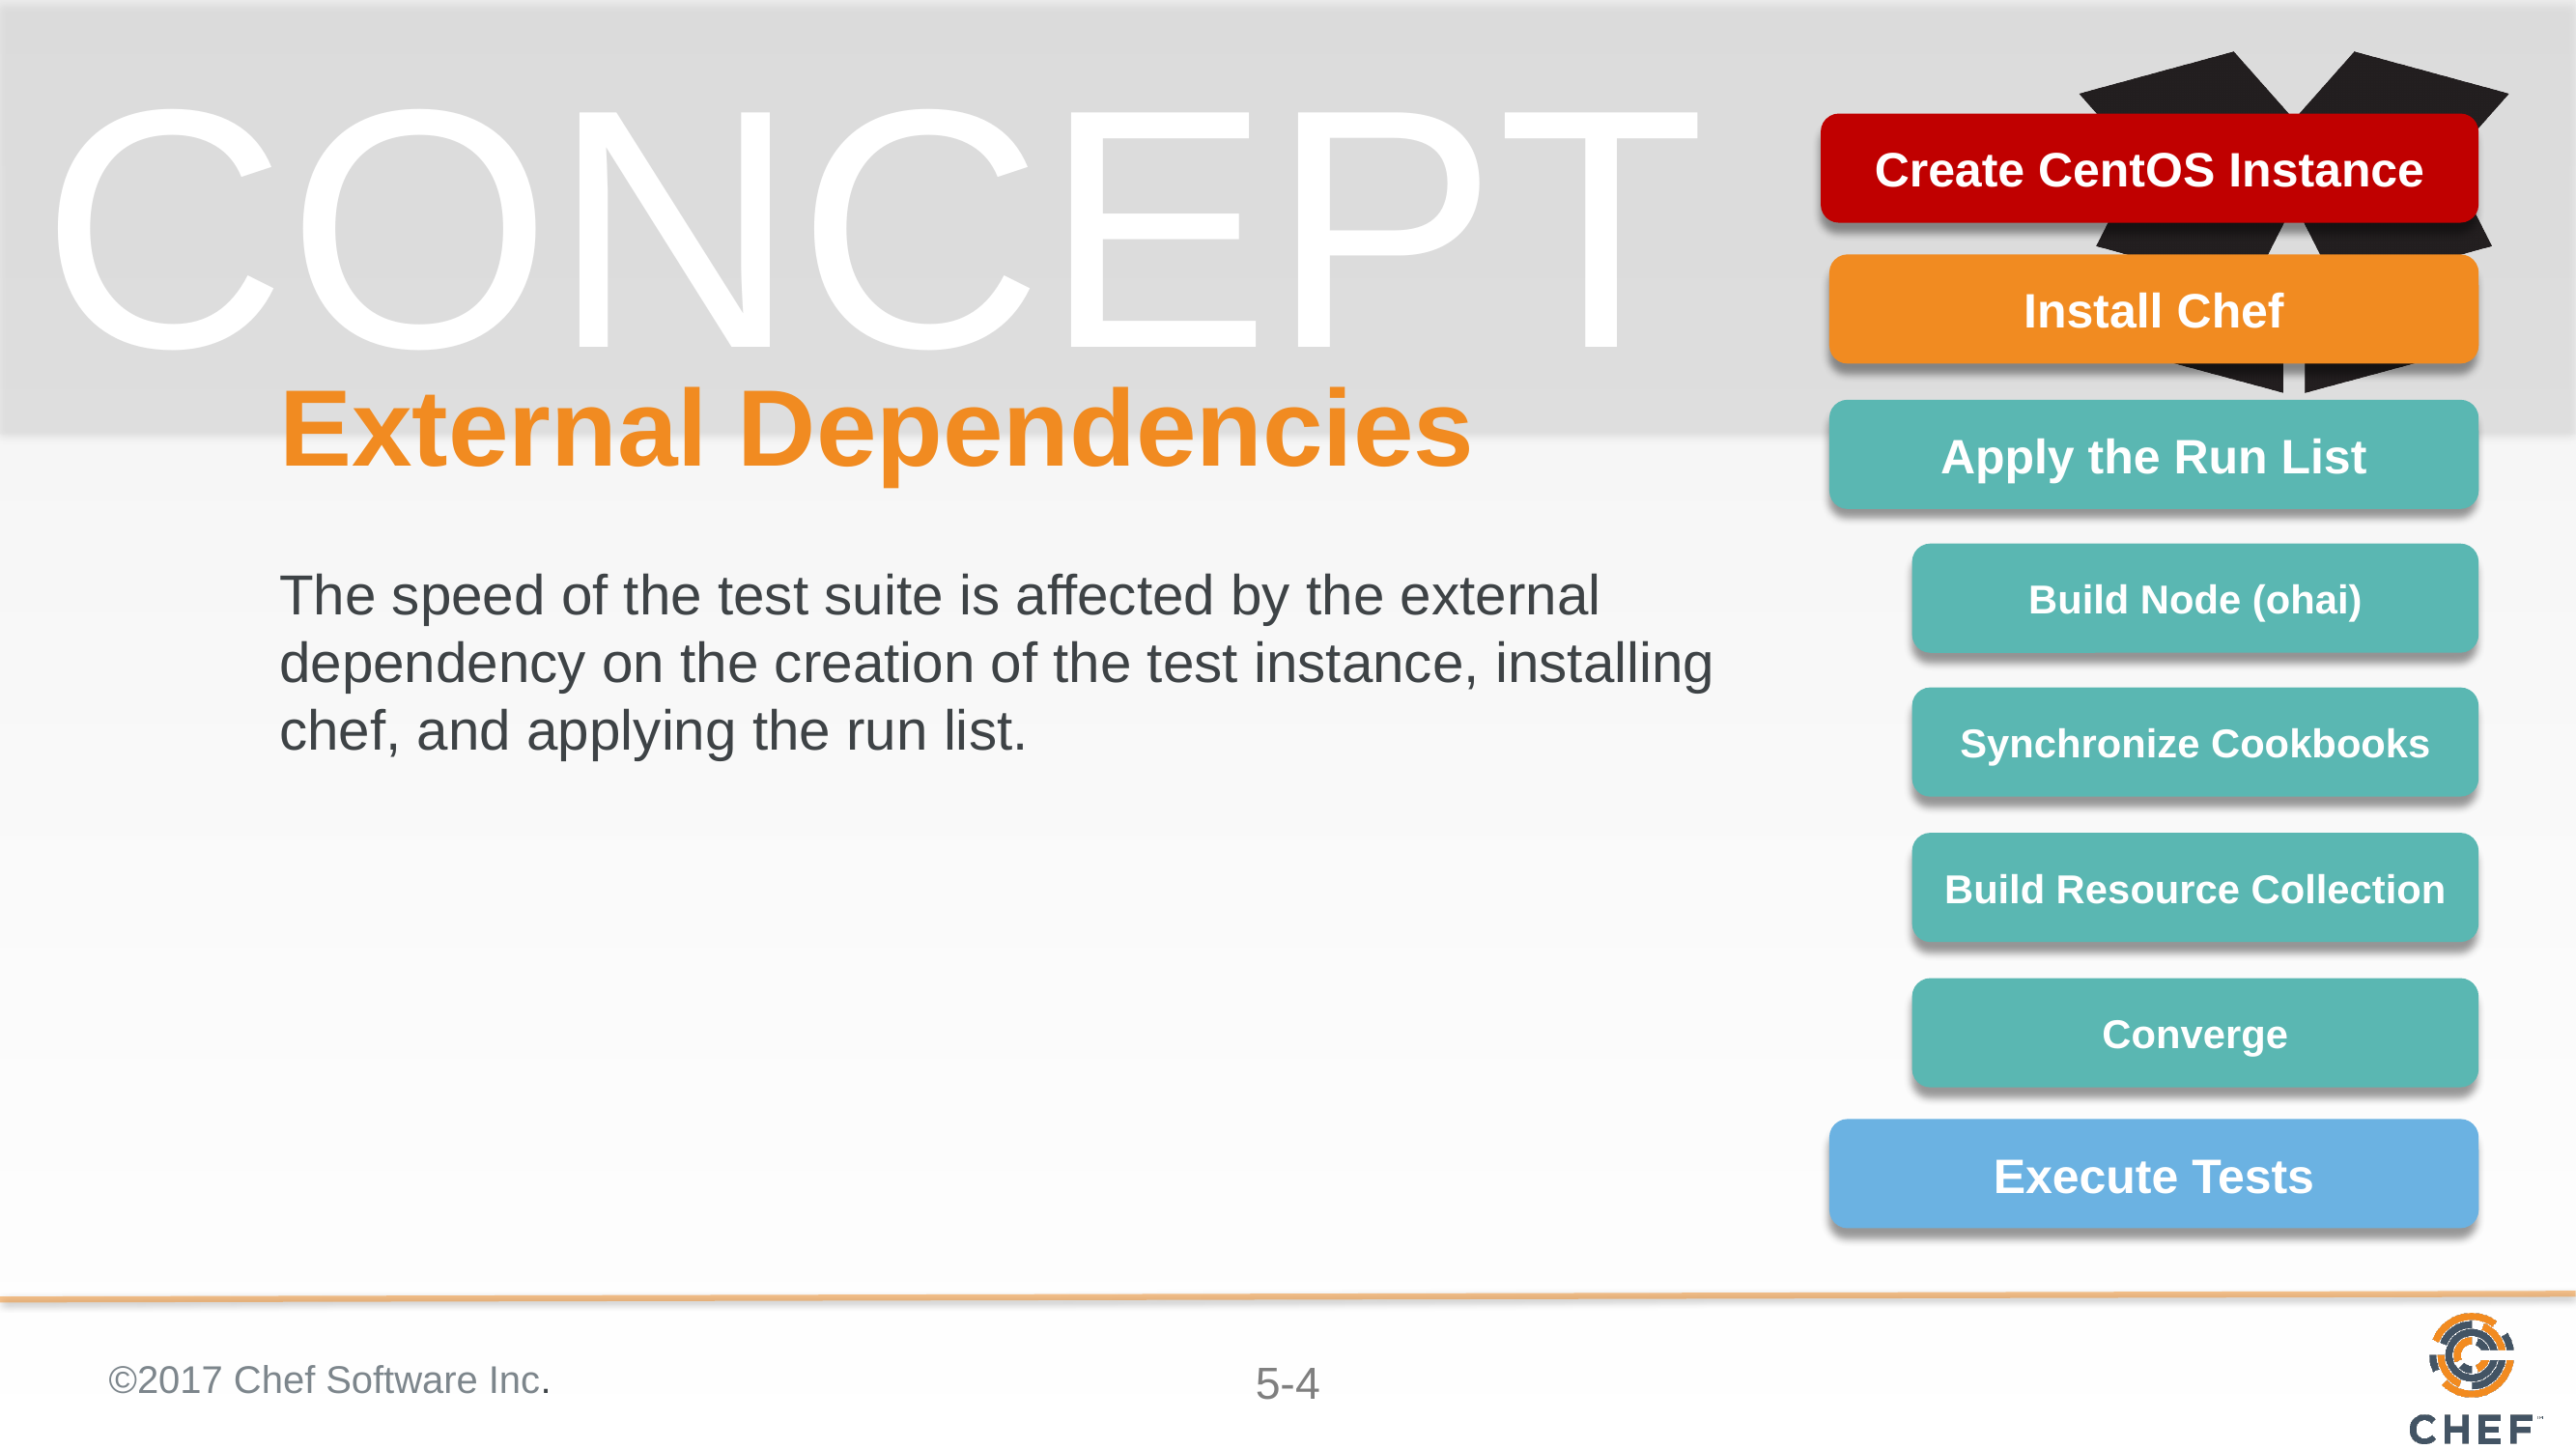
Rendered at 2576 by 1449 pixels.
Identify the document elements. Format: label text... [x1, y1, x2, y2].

subtitle The speed of the test suite is affected by the external dependency on the creation of the test instance, installing chef, and applying the run list. [265, 543, 1791, 1049]
text_box Converge [1911, 977, 2480, 1089]
picture [2399, 1297, 2551, 1449]
text_box Apply the Run List [1828, 399, 2480, 510]
picture [2079, 51, 2509, 399]
text_box Install Chef [1828, 253, 2480, 365]
text_box Build Node (ohai) [1911, 542, 2480, 654]
text_box Create CentOS Instance [1820, 112, 2479, 224]
title External Dependencies [265, 363, 1791, 499]
text_box Synchronize Cookbooks [1911, 686, 2480, 798]
text_box Execute Tests [1828, 1118, 2480, 1230]
text_box Build Resource Collection [1911, 832, 2480, 943]
